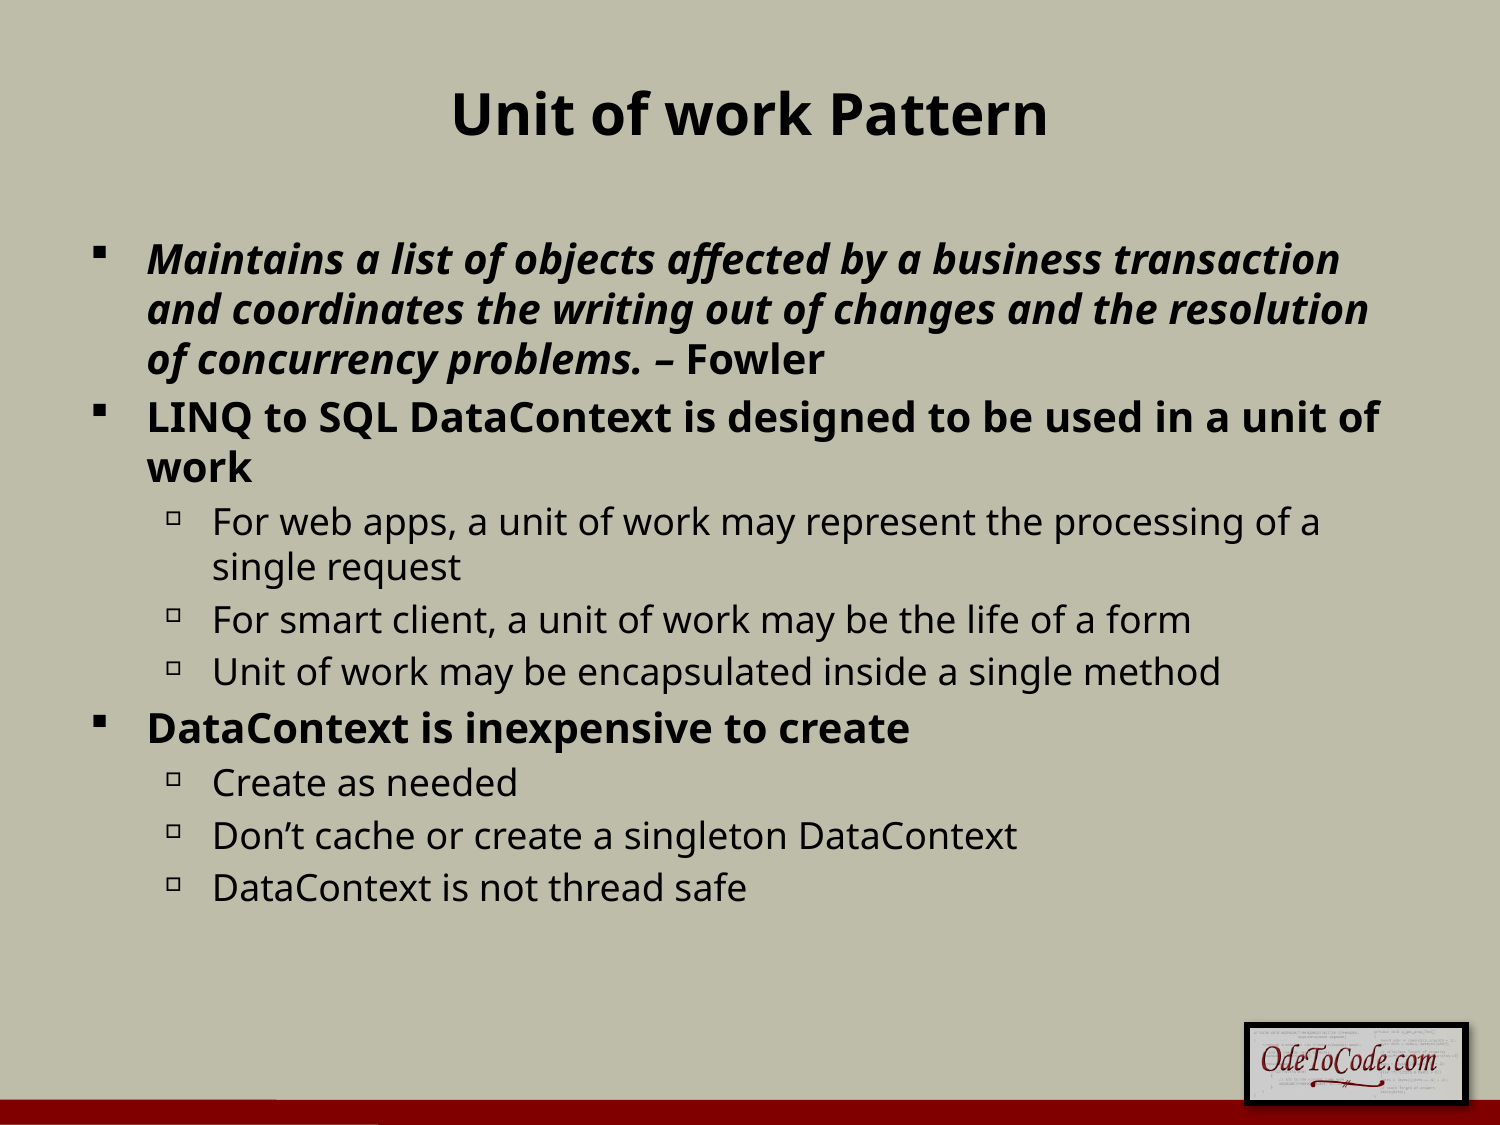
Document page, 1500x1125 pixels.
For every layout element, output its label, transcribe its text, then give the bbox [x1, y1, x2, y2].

picture [1250, 1028, 1462, 1100]
title Unit of work Pattern [74, 49, 1426, 176]
list Maintains a list of objects affected by a business transaction and coordinates the writing out of changes and the resolution of concurrency problems. – Fowler LINQ to SQL DataContext is designed to be used in a unit of work For web apps, a unit of work may represent the processing of a single request For smart client, a unit of work may be the life of a form Unit of work may be encapsulated inside a single method DataContext is inexpensive to create Create as needed Don’t cache or create a singleton DataContext DataContext is not thread safe [74, 224, 1426, 938]
